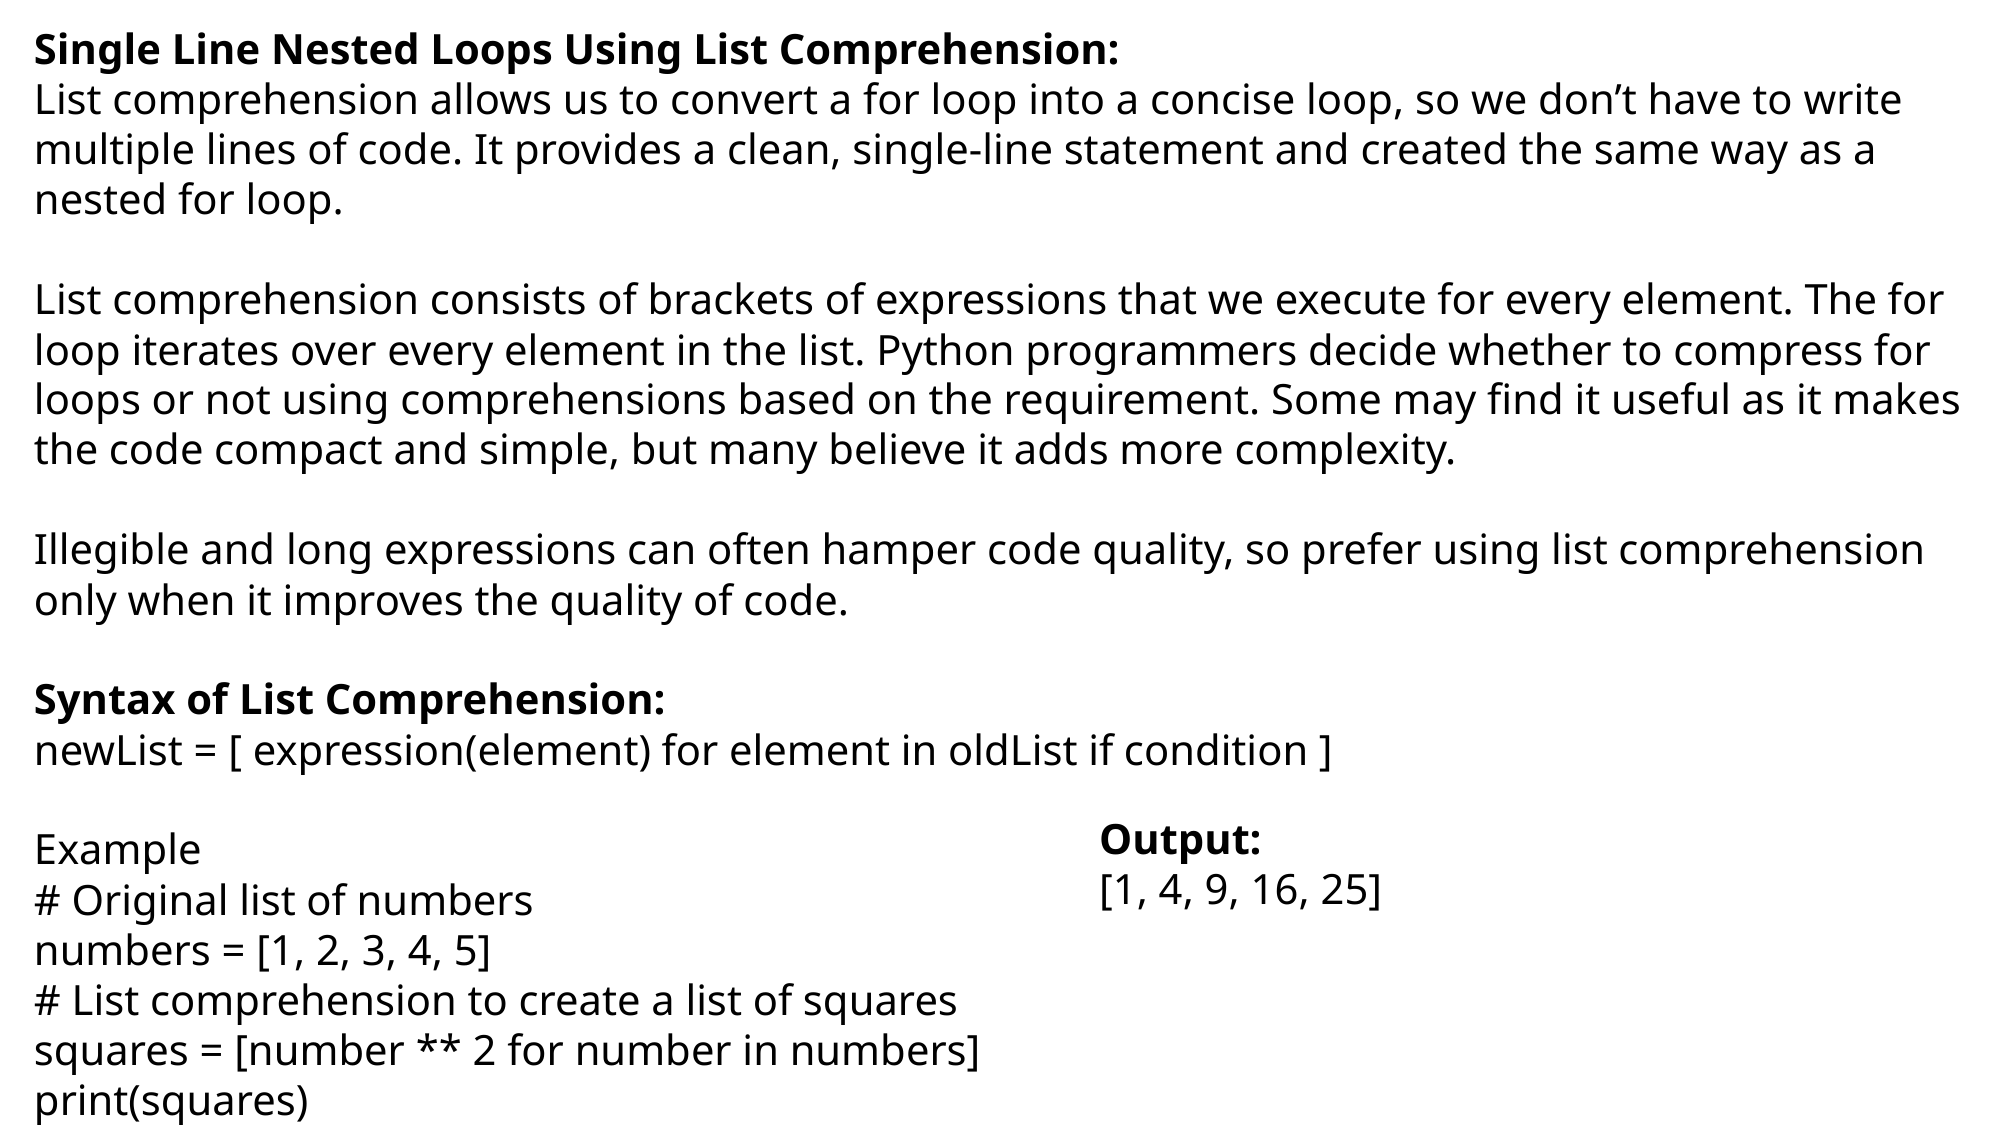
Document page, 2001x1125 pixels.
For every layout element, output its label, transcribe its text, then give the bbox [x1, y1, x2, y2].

text_box Output: [1, 4, 9, 16, 25] [1084, 805, 2000, 920]
text_box Single Line Nested Loops Using List Comprehension: List comprehension allows us to convert a for loop into a concise loop, so we don’t have to write multiple lines of code. It provides a clean, single-line statement and created the same way as a nested for loop. List comprehension consists of brackets of expressions that we execute for every element. The for loop iterates over every element in the list. Python programmers decide whether to compress for loops or not using comprehensions based on the requirement. Some may find it useful as it makes the code compact and simple, but many believe it adds more complexity. Illegible and long expressions can often hamper code quality, so prefer using list comprehension only when it improves the quality of code. Syntax of List Comprehension: newList = [ expression(element) for element in oldList if condition ] Example # Original list of numbers numbers = [1, 2, 3, 4, 5] # List comprehension to create a list of squares squares = [number ** 2 for number in numbers] print(squares) [19, 15, 1985, 1125]
